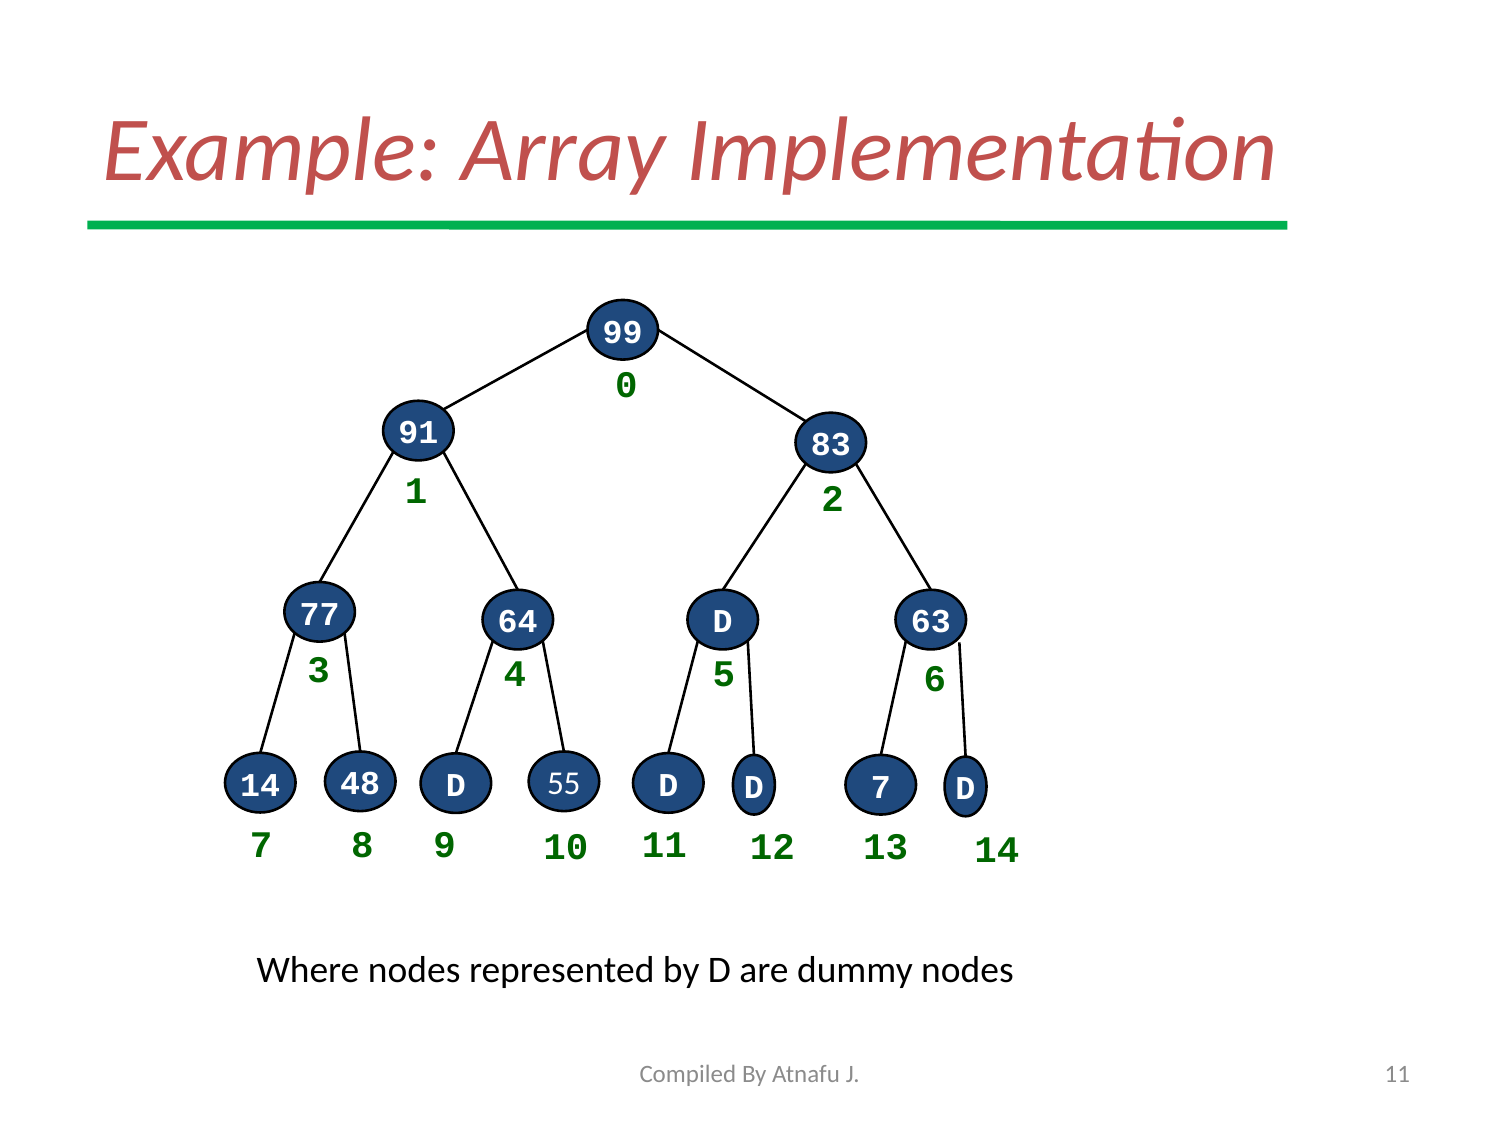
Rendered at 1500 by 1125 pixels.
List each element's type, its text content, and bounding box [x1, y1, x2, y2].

text_box 77 [284, 582, 355, 637]
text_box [905, 696, 1020, 703]
text_box 12 [734, 814, 817, 875]
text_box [659, 329, 807, 421]
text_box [703, 694, 809, 702]
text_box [260, 633, 295, 752]
text_box D [420, 753, 492, 812]
text_box D [732, 754, 775, 814]
text_box 1 [398, 458, 437, 519]
text_box D [687, 590, 759, 641]
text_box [722, 464, 807, 589]
text_box 4 [494, 641, 539, 702]
slide_number 11 [1074, 1042, 1425, 1103]
text_box D [944, 756, 987, 817]
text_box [542, 641, 565, 751]
text_box 10 [528, 814, 610, 875]
text_box 83 [795, 412, 867, 466]
text_box 5 [699, 641, 748, 693]
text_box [344, 633, 361, 751]
text_box 55 [528, 751, 600, 812]
text_box D [633, 753, 704, 812]
text_box 6 [911, 646, 959, 694]
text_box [855, 464, 932, 589]
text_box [455, 641, 494, 753]
text_box Where nodes represented by D are dummy nodes [241, 937, 1030, 998]
text_box 9 [418, 812, 496, 873]
text_box 8 [335, 812, 386, 873]
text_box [668, 641, 699, 753]
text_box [880, 641, 907, 754]
text_box 7 [845, 755, 917, 814]
text_box 63 [895, 590, 967, 646]
title Example: Array Implementation [87, 50, 1438, 238]
text_box 2 [810, 466, 852, 527]
text_box 91 [383, 400, 454, 458]
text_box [442, 452, 519, 589]
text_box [319, 452, 394, 581]
text_box 99 [587, 299, 658, 353]
footer Compiled By Atnafu J. [512, 1042, 988, 1103]
text_box 48 [324, 751, 396, 812]
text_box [442, 329, 587, 409]
text_box 64 [482, 590, 554, 643]
text_box 0 [600, 352, 650, 413]
text_box 13 [848, 814, 926, 875]
text_box 3 [300, 637, 340, 698]
text_box 11 [626, 812, 705, 873]
text_box 7 [234, 812, 285, 873]
text_box 14 [959, 817, 1037, 878]
text_box 14 [225, 753, 296, 812]
